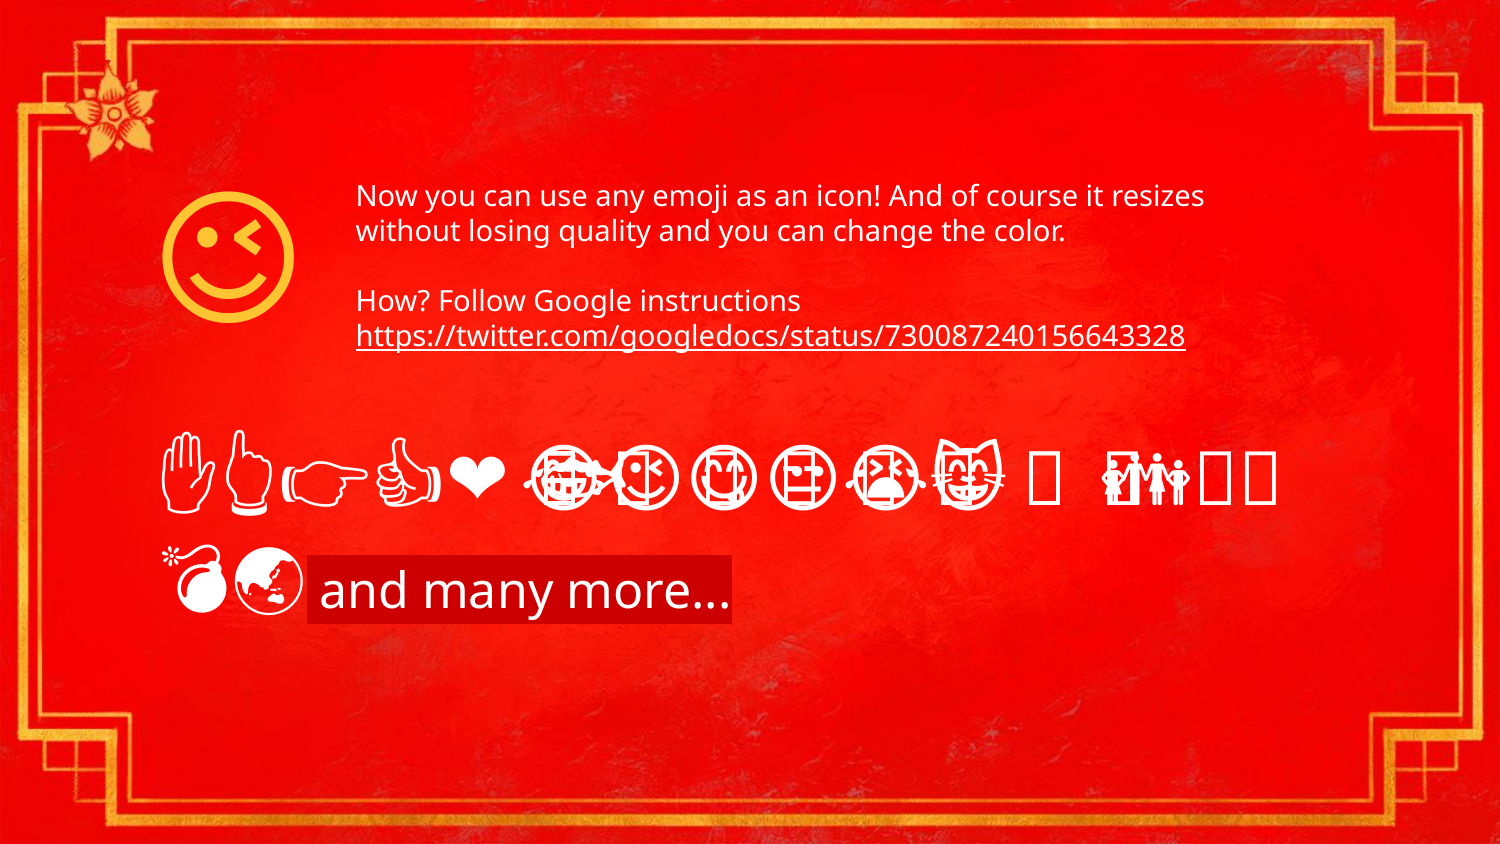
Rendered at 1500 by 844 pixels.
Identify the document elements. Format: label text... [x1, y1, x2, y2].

picture [0, 0, 1500, 844]
text_box ✋👆👉👍👤👦👧👨👩👪💃🏃💑❤😂😉😋😒😭👶😸🐟🍒🍔💣📌📖🔨🎃🎈🎨🏈🏰🌏🔌🔑 and many more... [143, 401, 1385, 824]
text_box 😉 [131, 165, 327, 339]
text_box Now you can use any emoji as an icon! And of course it resizes without losing quality and you can change the color. How? Follow Google instructions https://twitter.com/googledocs/status/730087240156643328 [340, 162, 1312, 389]
